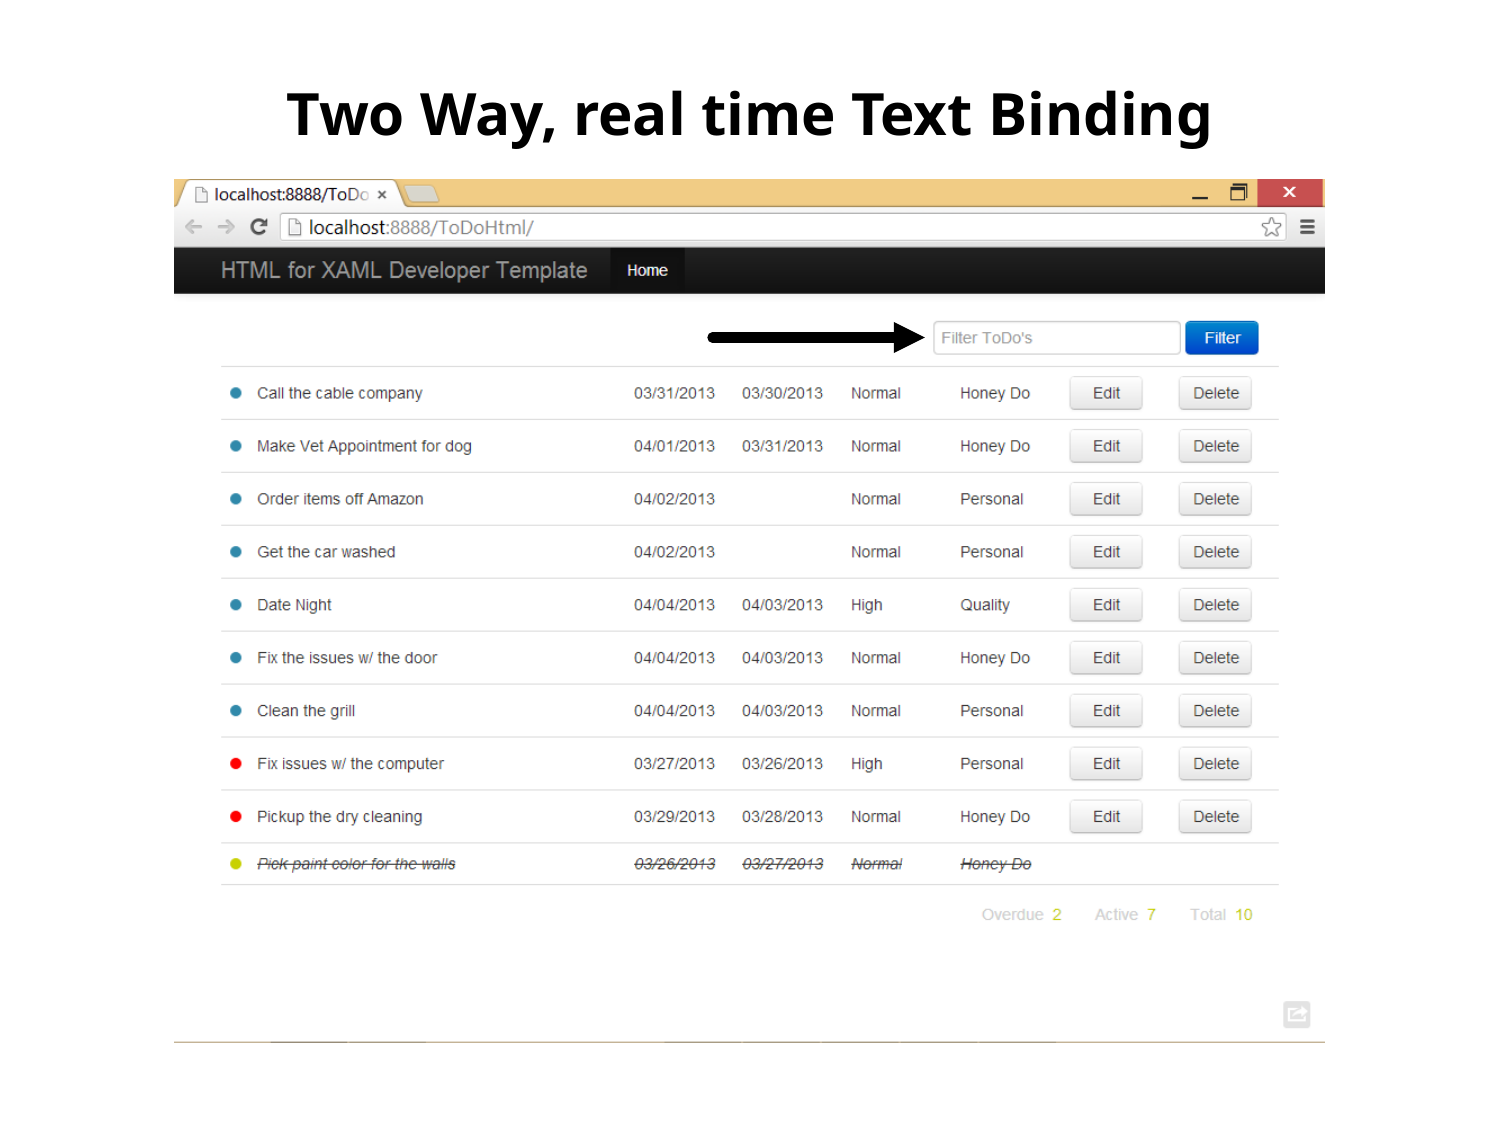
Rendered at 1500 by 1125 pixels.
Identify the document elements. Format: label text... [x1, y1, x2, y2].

picture [174, 179, 1325, 1044]
title Two Way, real time Text Binding [74, 49, 1426, 176]
